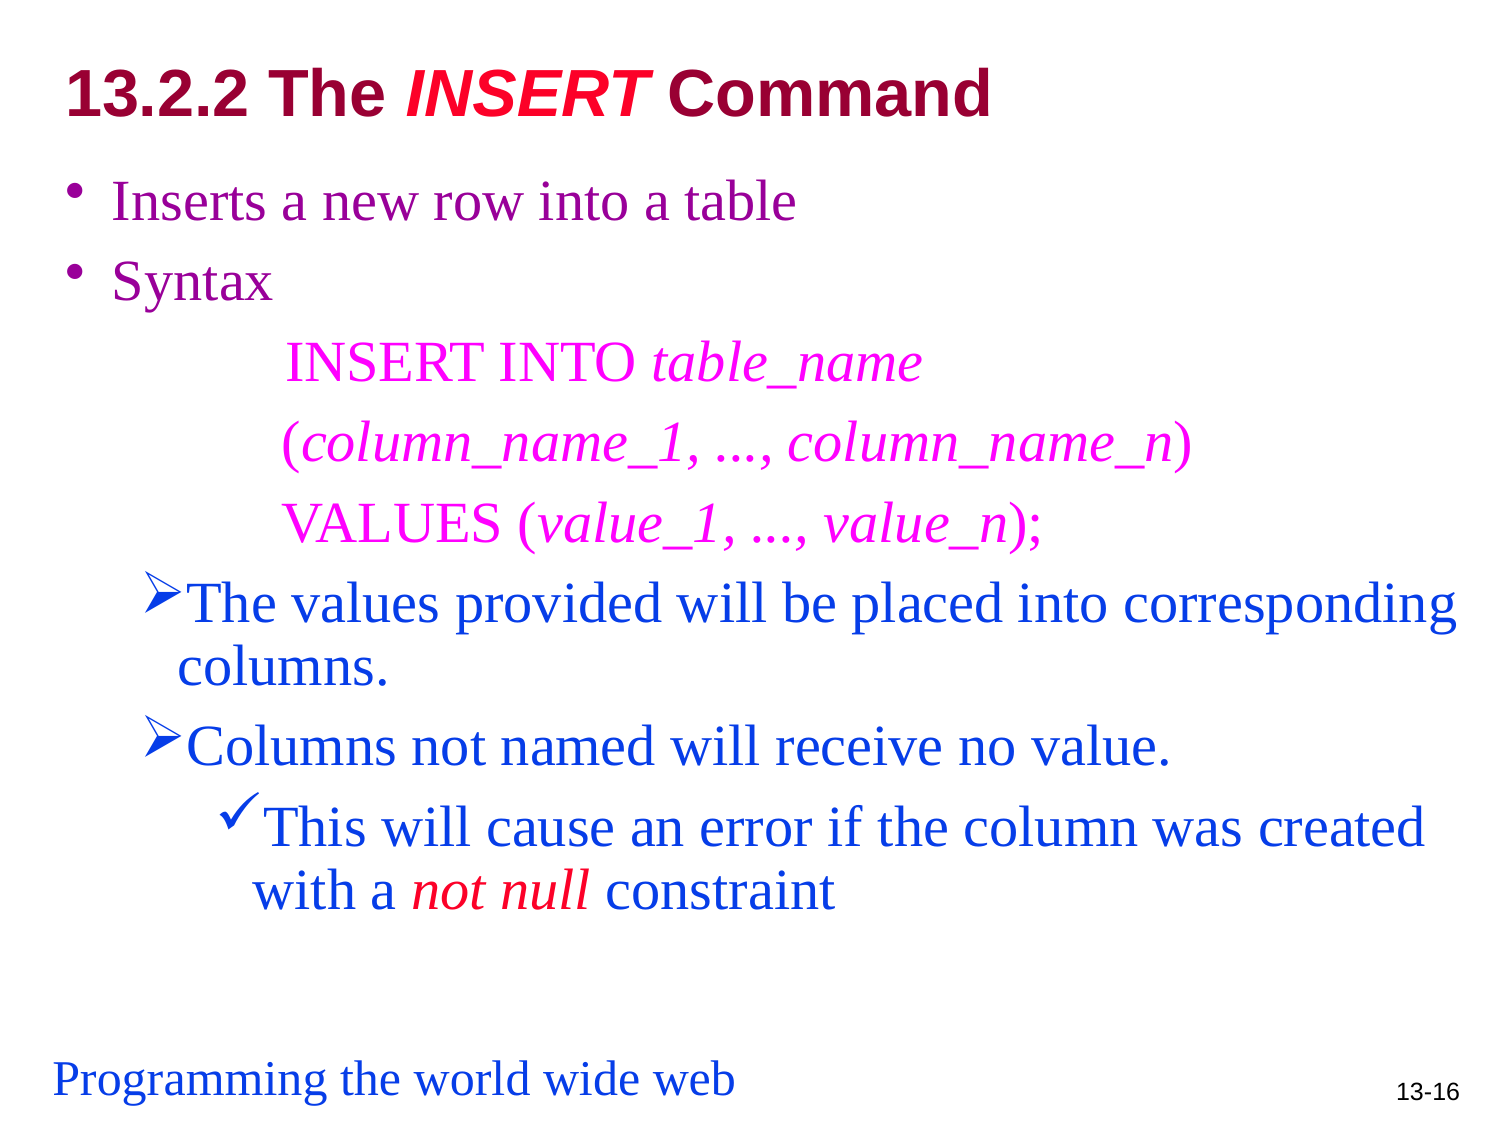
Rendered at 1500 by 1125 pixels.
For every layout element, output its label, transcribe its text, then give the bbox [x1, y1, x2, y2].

title 13.2.2 The INSERT Command [50, 49, 1463, 138]
list Inserts a new row into a table Syntax INSERT INTO table_name (column_name_1, ..., column_name_n) VALUES (value_1, ..., value_n); The values provided will be placed into corresponding columns. Columns not named will receive no value. This will cause an error if the column was created with a not null constraint [50, 162, 1463, 1025]
